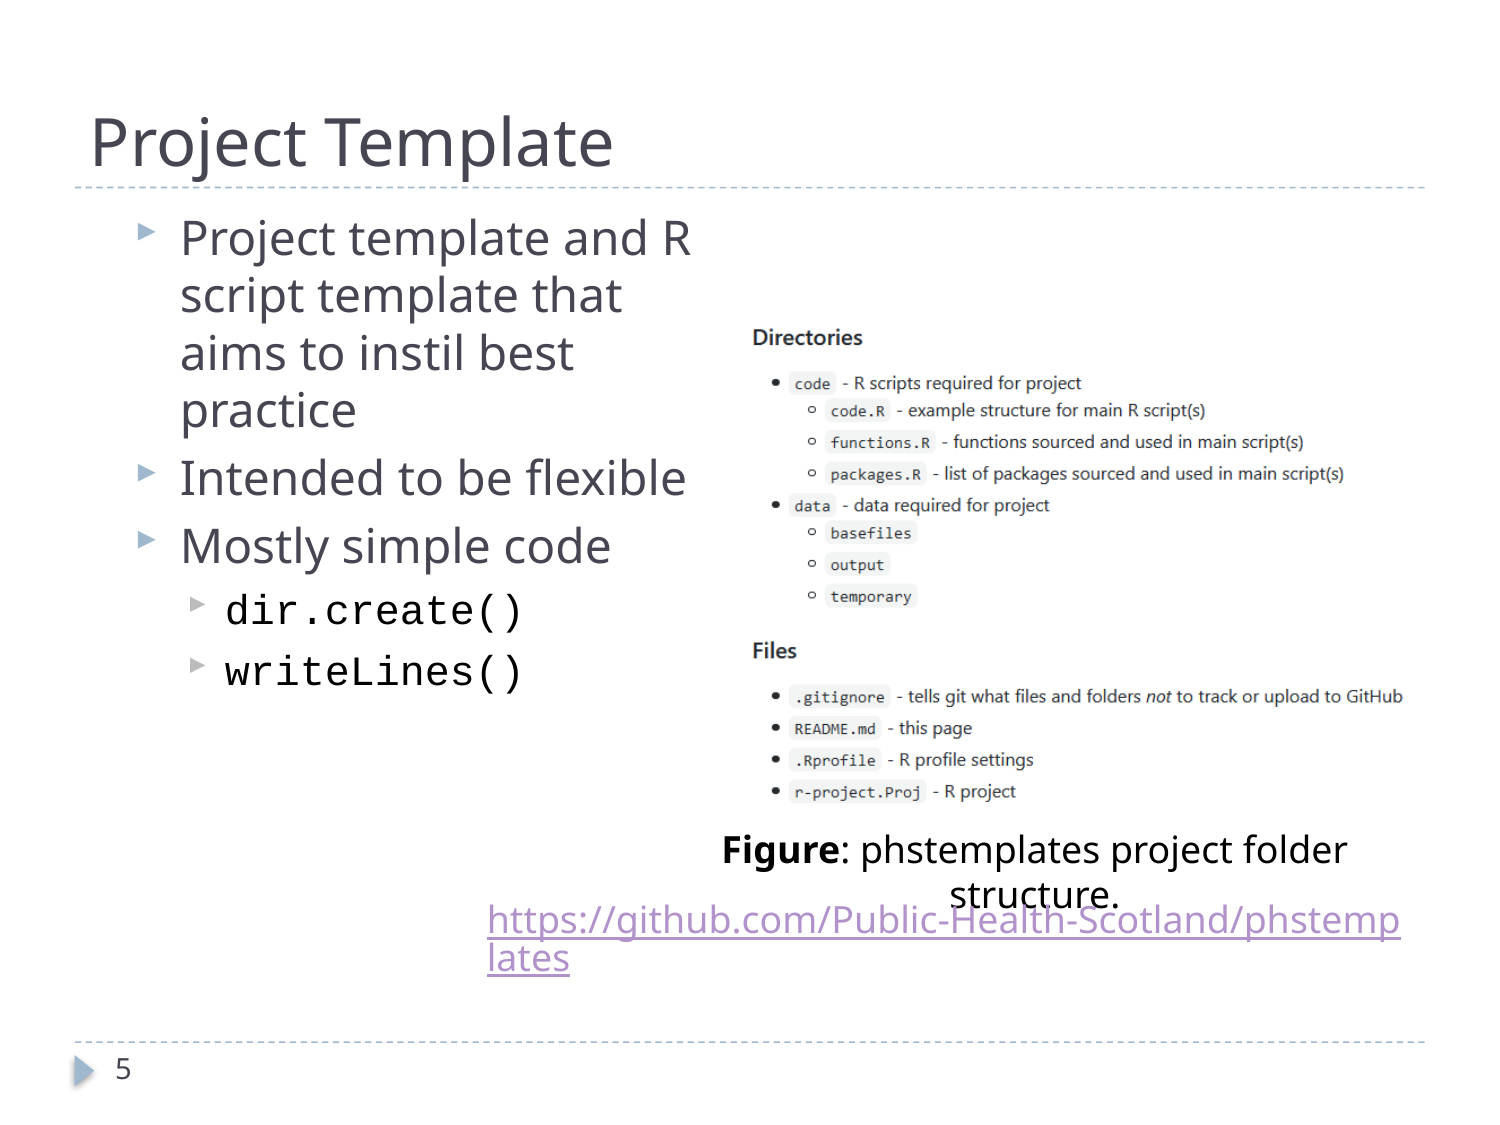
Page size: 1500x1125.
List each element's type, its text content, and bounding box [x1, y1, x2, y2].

slide_number 5 [100, 1042, 426, 1103]
title Project Template [75, 37, 1425, 188]
list Project template and R script template that aims to instil best practice Intended to be flexible Mostly simple code dir.create() writeLines() [75, 200, 738, 1010]
picture [737, 318, 1434, 820]
text_box https://github.com/Public-Health-Scotland/phstemplates [397, 888, 1425, 955]
text_box Figure: phstemplates project folder structure. [640, 818, 1430, 906]
